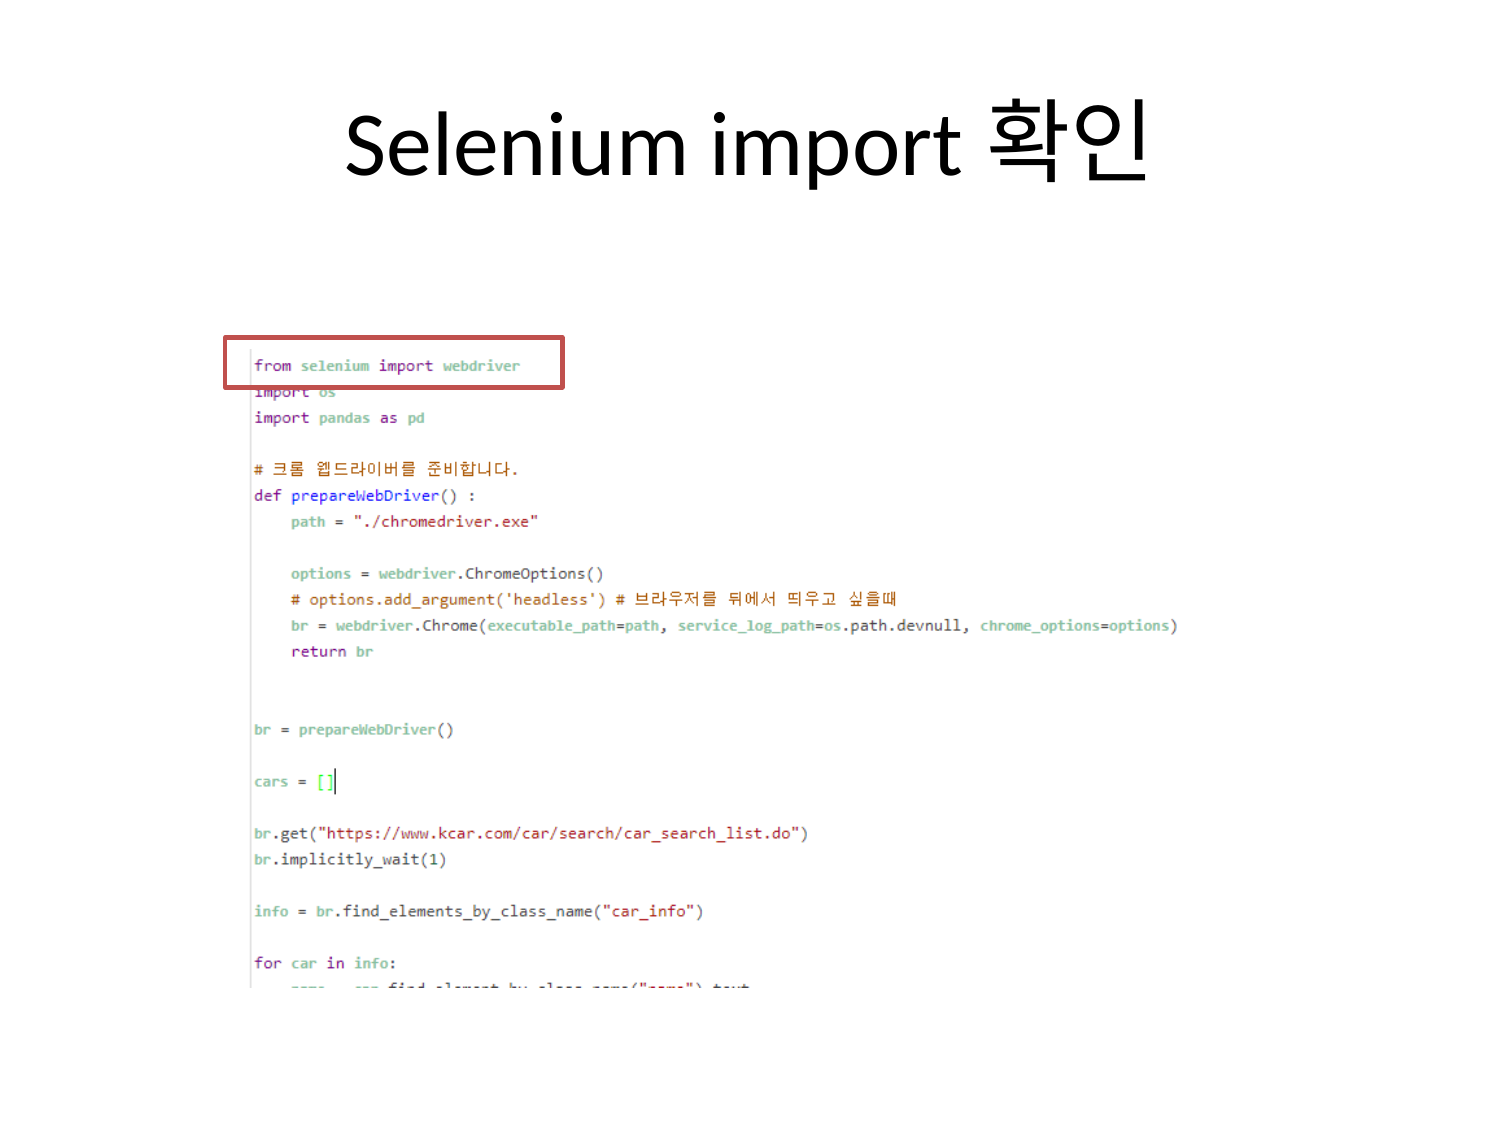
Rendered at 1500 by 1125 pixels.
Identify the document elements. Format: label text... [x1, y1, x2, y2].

text_box [223, 335, 565, 390]
title Selenium import확인 [75, 45, 1425, 233]
picture [249, 349, 1217, 988]
